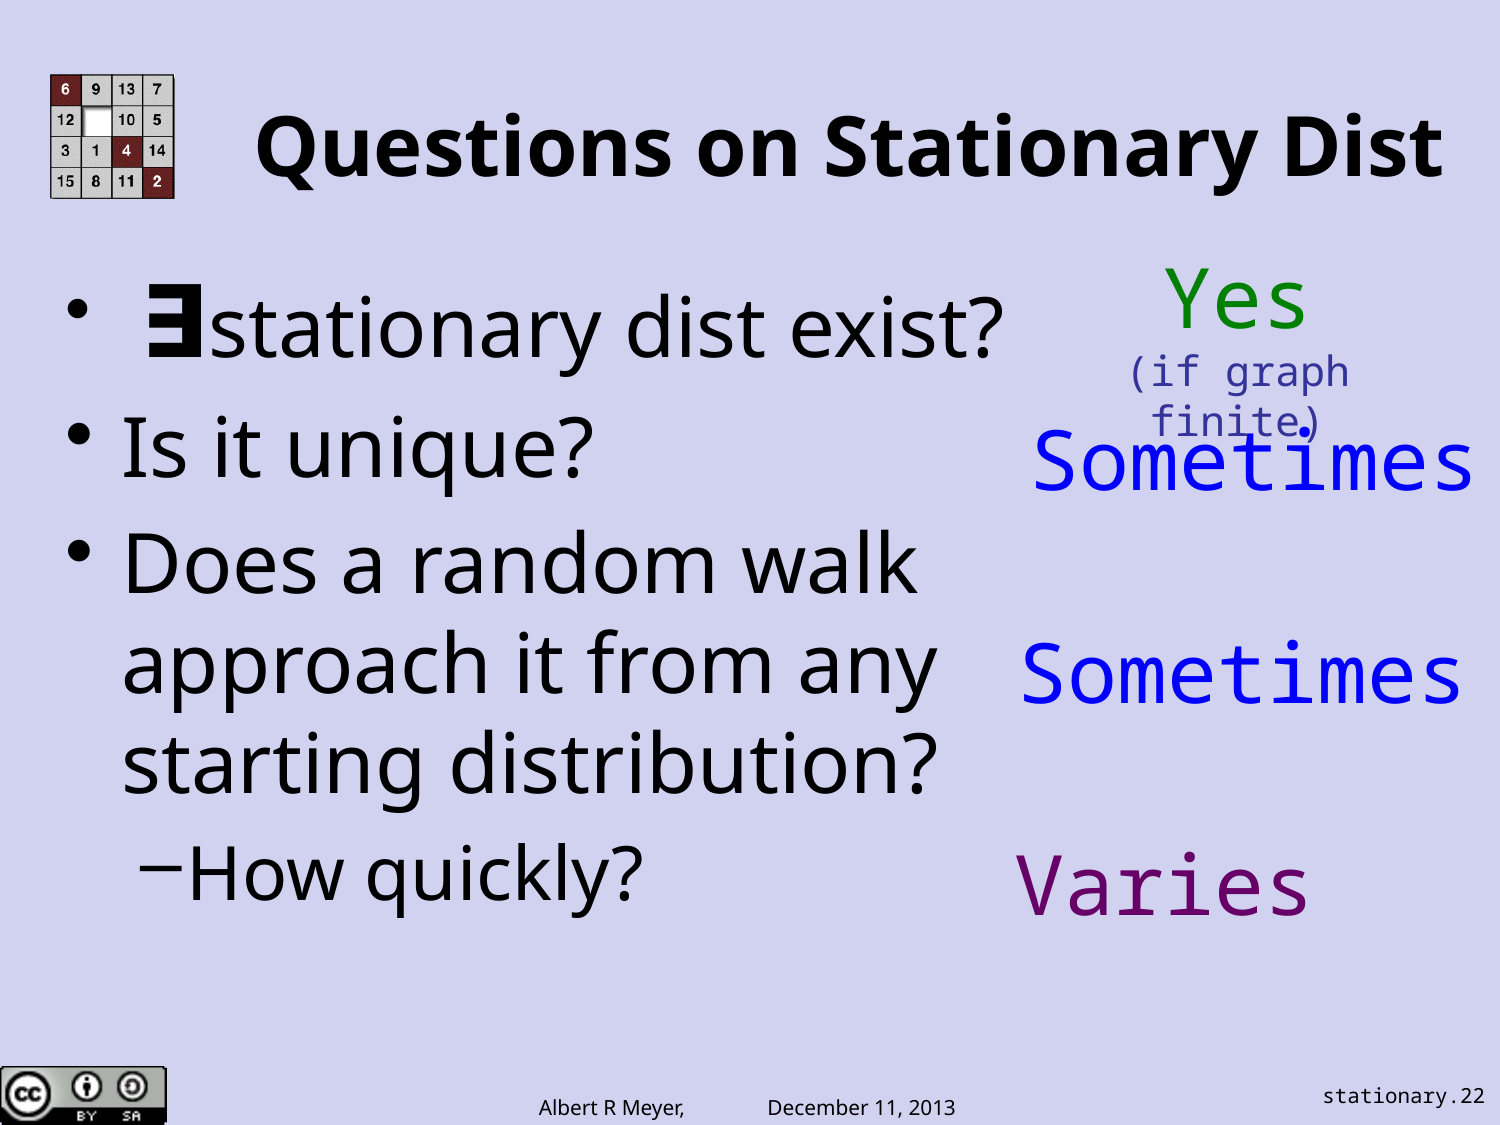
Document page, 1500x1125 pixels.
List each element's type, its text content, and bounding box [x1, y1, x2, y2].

text_box Sometimes [1002, 612, 1483, 728]
text_box Sometimes [1015, 399, 1495, 515]
slide_number stationary.22 [1224, 1074, 1500, 1125]
text_box Varies [999, 825, 1330, 940]
picture [0, 1066, 167, 1125]
list ∃stationary dist exist? Is it unique? Does a random walk approach it from any starting distribution? How quickly? [49, 249, 1213, 1001]
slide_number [512, 1087, 983, 1125]
title Questions on Stationary Dist [236, 49, 1463, 238]
text_box Yes (if graph finite) [1049, 237, 1425, 399]
picture [50, 74, 175, 199]
